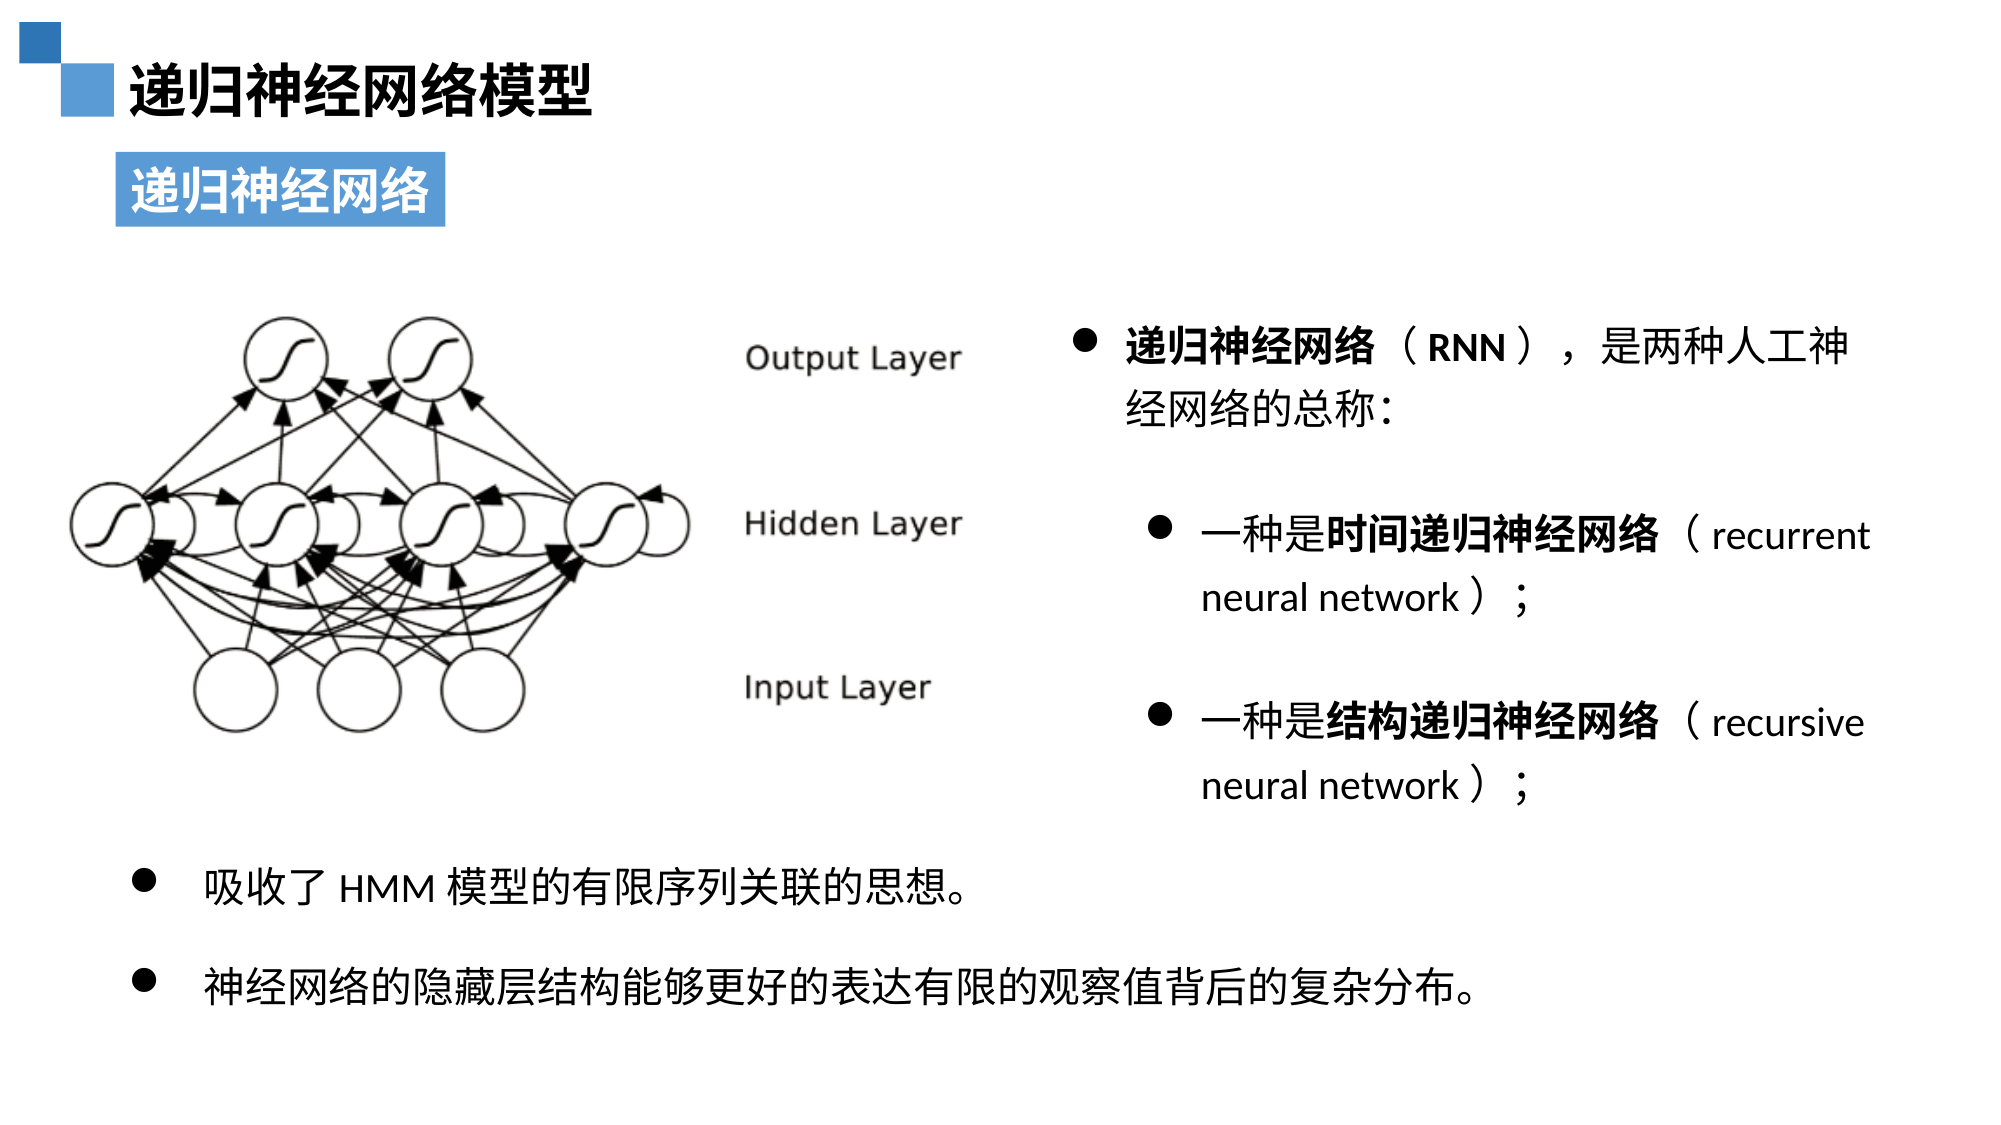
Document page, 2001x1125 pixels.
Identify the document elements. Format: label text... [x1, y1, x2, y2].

text_box 递归神经网络 [115, 151, 446, 227]
text_box 递归神经网络模型 [113, 47, 1078, 132]
text_box 递归神经网络（RNN），是两种人工神经网络的总称： 一种是时间递归神经网络（recurrent neural network）； 一种是结构递归神经网络（recursive neural network）； [1054, 250, 1893, 815]
text_box 吸收了HMM模型的有限序列关联的思想。 神经网络的隐藏层结构能够更好的表达有限的观察值背后的复杂分布。 [113, 853, 1658, 1018]
picture [37, 284, 1034, 796]
